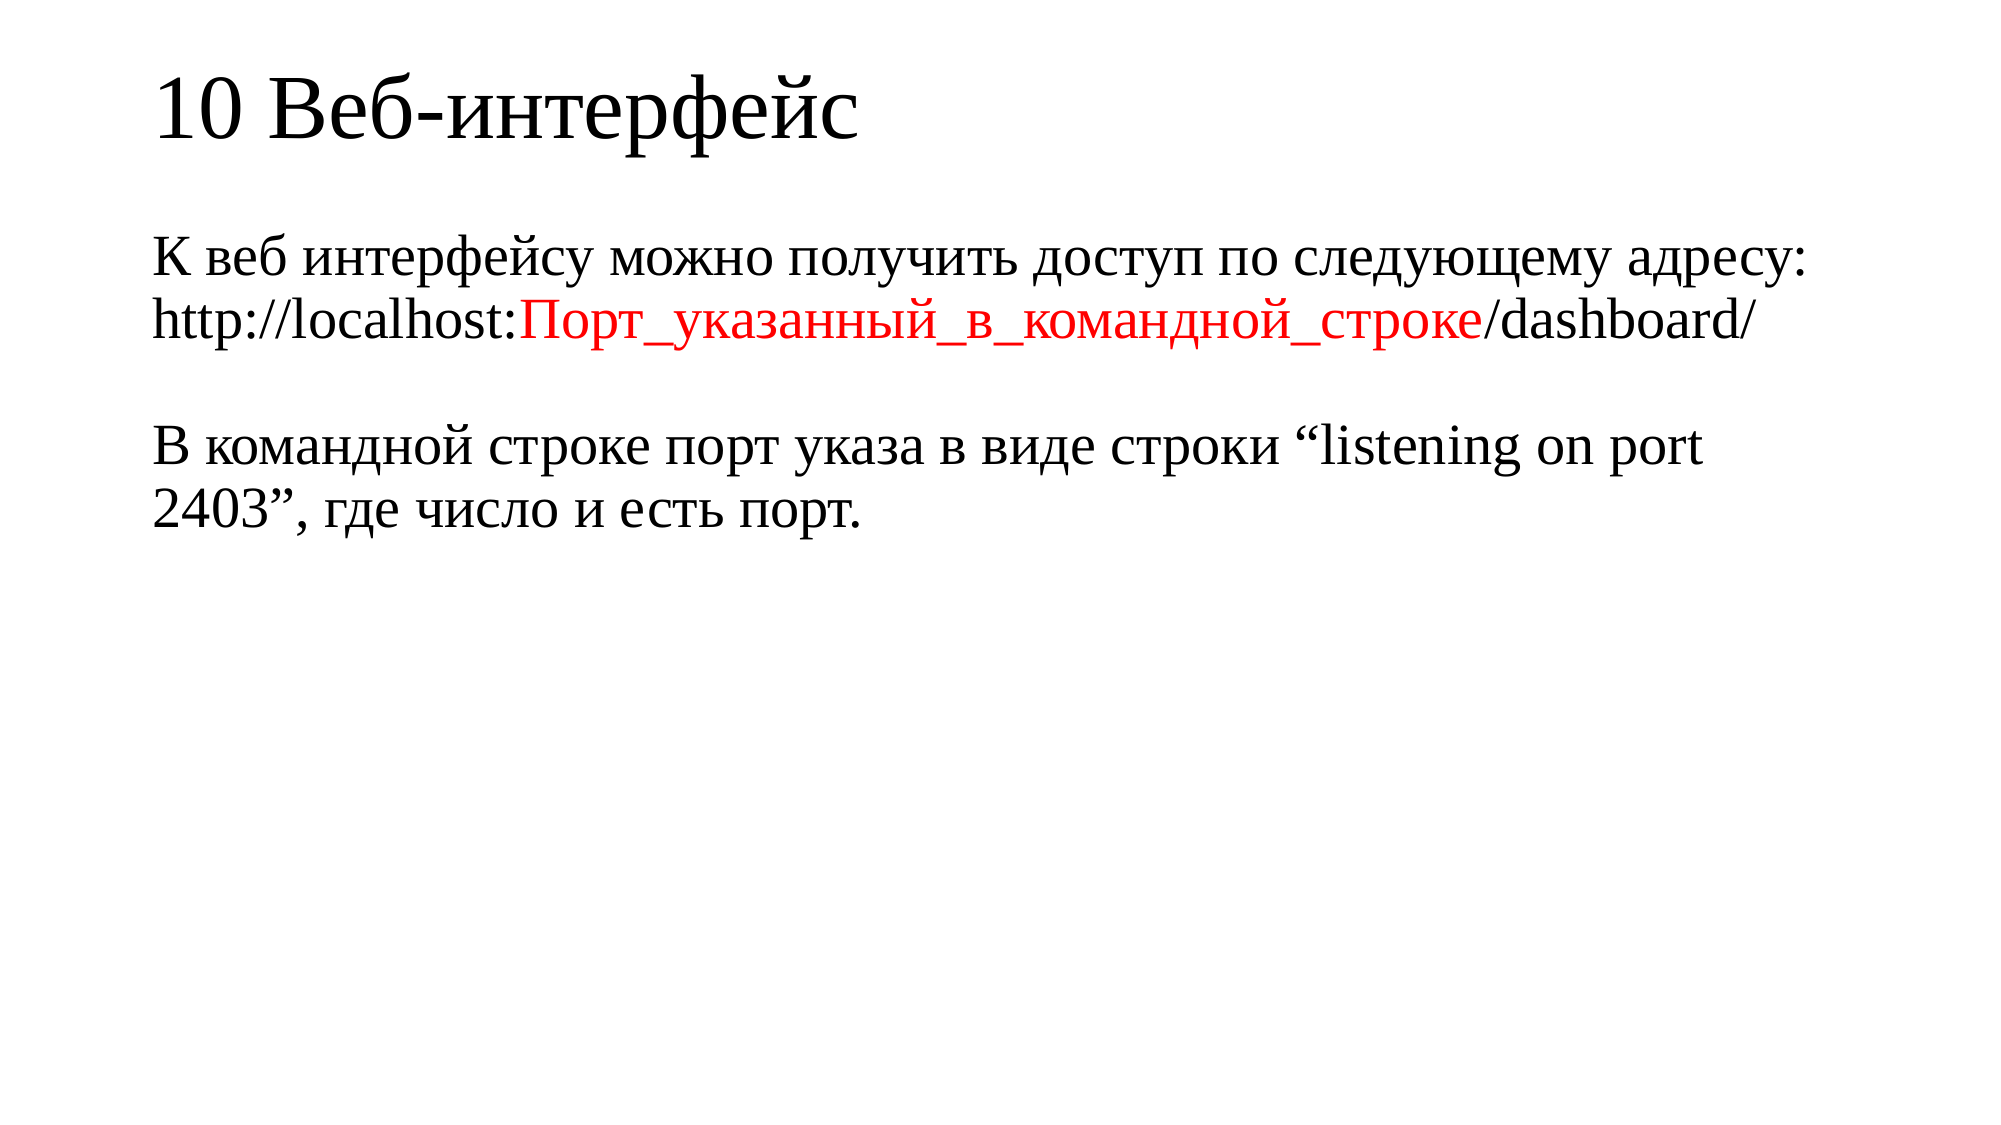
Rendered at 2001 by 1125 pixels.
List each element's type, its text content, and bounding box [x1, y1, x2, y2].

list К веб интерфейсу можно получить доступ по следующему адресу: http://localhost:Порт_указанный_в_командной_строке/dashboard/ В командной строке порт указа в виде строки “listening on port 2403”, где число и есть порт. [137, 217, 1863, 932]
title 10 Веб-интерфейс [137, 0, 1863, 217]
